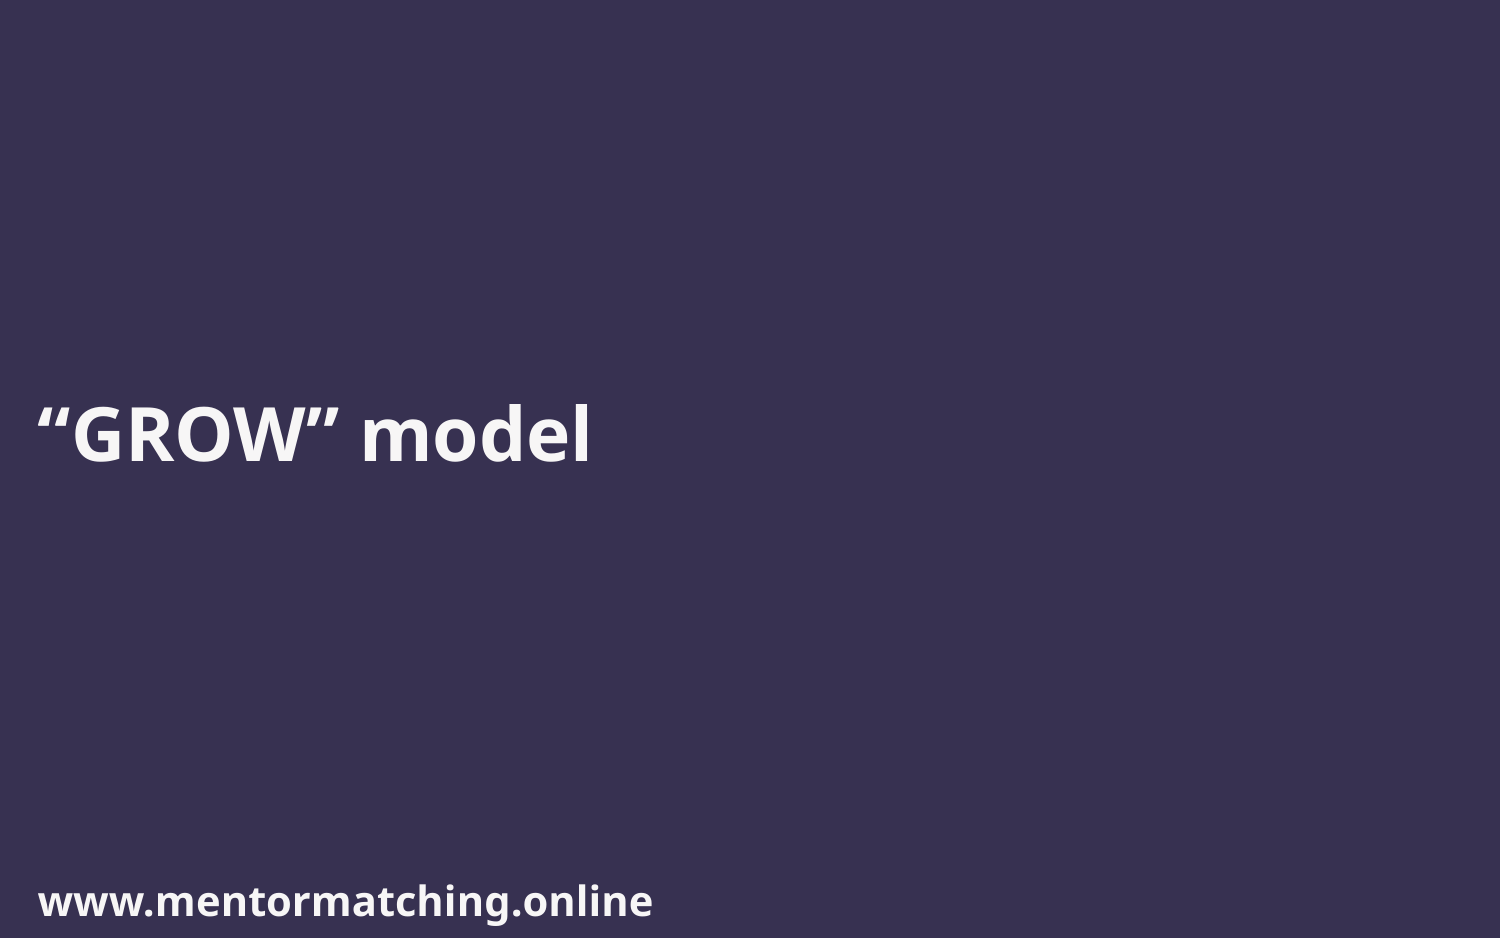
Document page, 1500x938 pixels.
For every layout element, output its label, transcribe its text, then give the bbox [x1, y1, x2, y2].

title “GROW” model [37, 37, 1463, 825]
